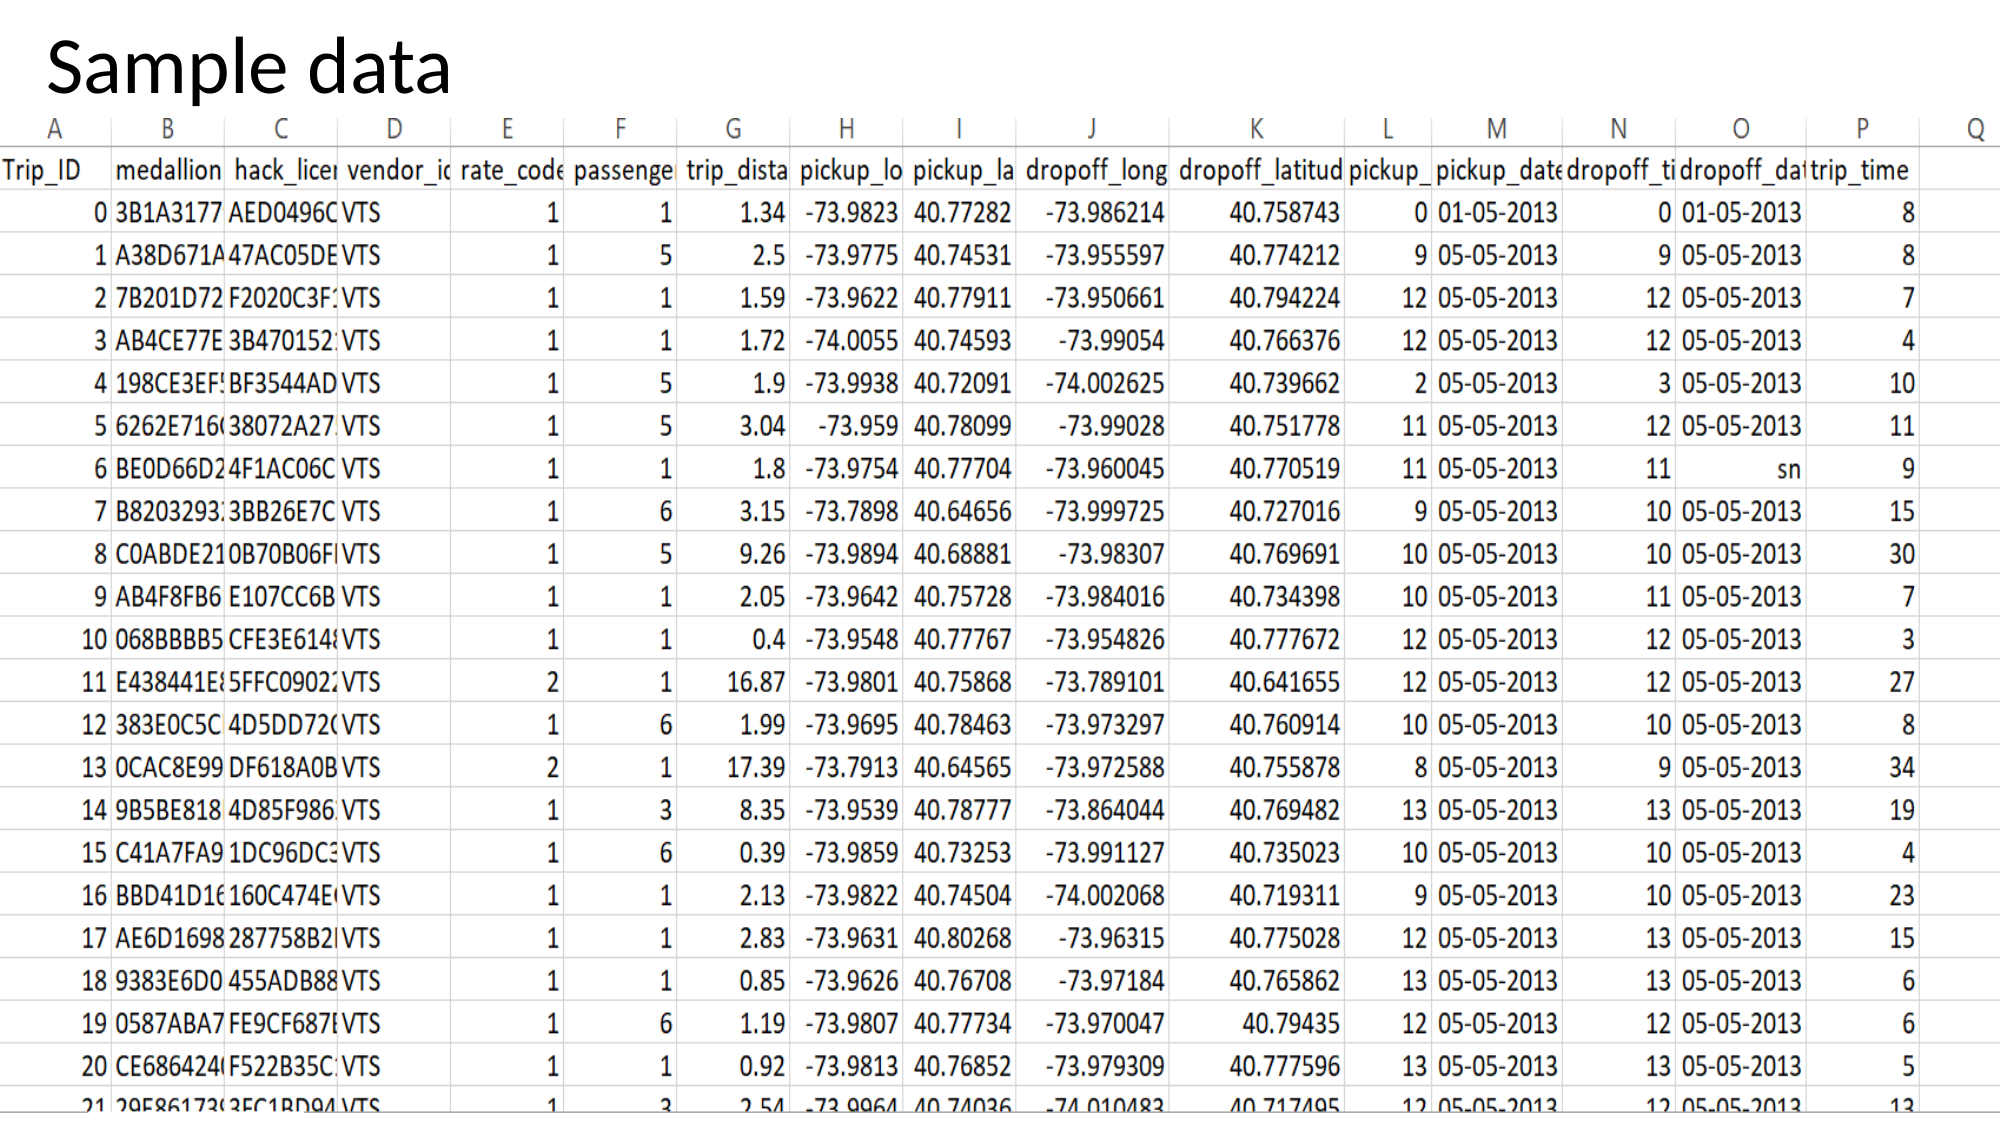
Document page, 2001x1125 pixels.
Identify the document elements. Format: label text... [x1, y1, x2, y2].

title Sample data [38, 15, 669, 117]
picture [0, 117, 2000, 1113]
